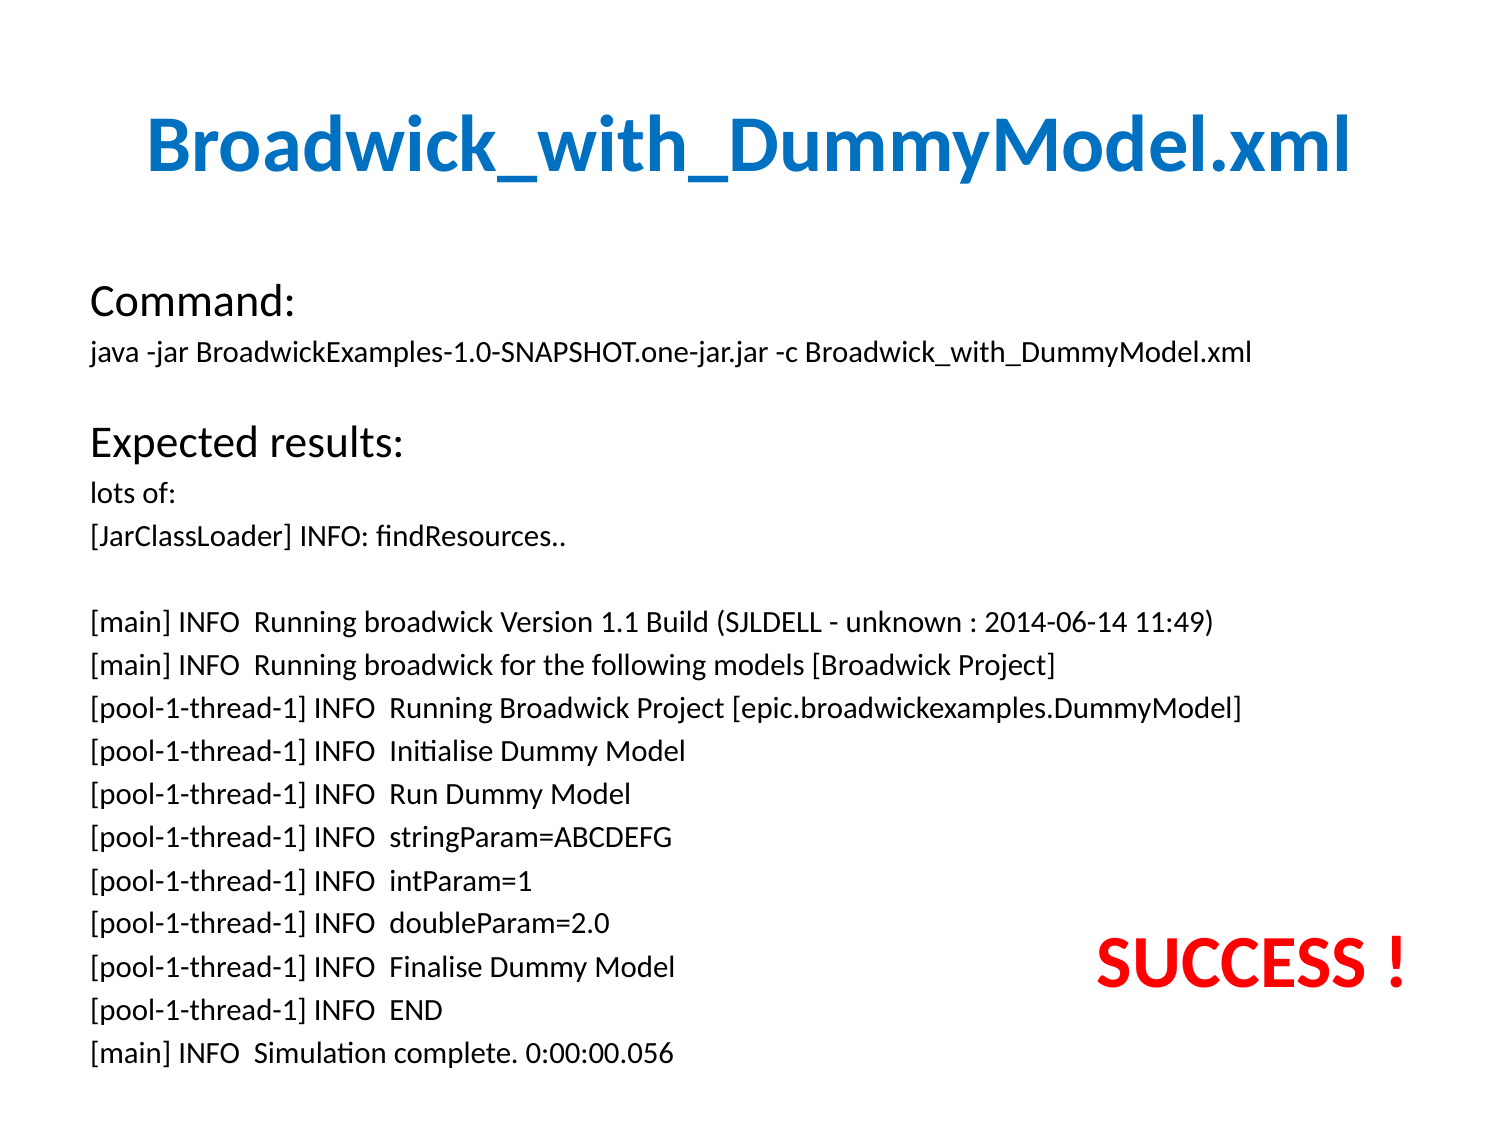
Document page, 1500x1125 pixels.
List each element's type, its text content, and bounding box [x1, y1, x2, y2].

title Broadwick_with_DummyModel.xml [75, 45, 1425, 233]
list Command: java -jar BroadwickExamples-1.0-SNAPSHOT.one-jar.jar -c Broadwick_with_DummyModel.xml Expected results: lots of: [JarClassLoader] INFO: findResources.. [main] INFO Running broadwick Version 1.1 Build (SJLDELL - unknown : 2014-06-14 11:49) [main] INFO Running broadwick for the following models [Broadwick Project] [pool-1-thread-1] INFO Running Broadwick Project [epic.broadwickexamples.DummyModel] [pool-1-thread-1] INFO Initialise Dummy Model [pool-1-thread-1] INFO Run Dummy Model [pool-1-thread-1] INFO stringParam=ABCDEFG [pool-1-thread-1] INFO intParam=1 [pool-1-thread-1] INFO doubleParam=2.0 [pool-1-thread-1] INFO Finalise Dummy Model [pool-1-thread-1] INFO END [main] INFO Simulation complete. 0:00:00.056 [75, 262, 1425, 1083]
text_box SUCCESS ! [1082, 905, 1425, 1010]
